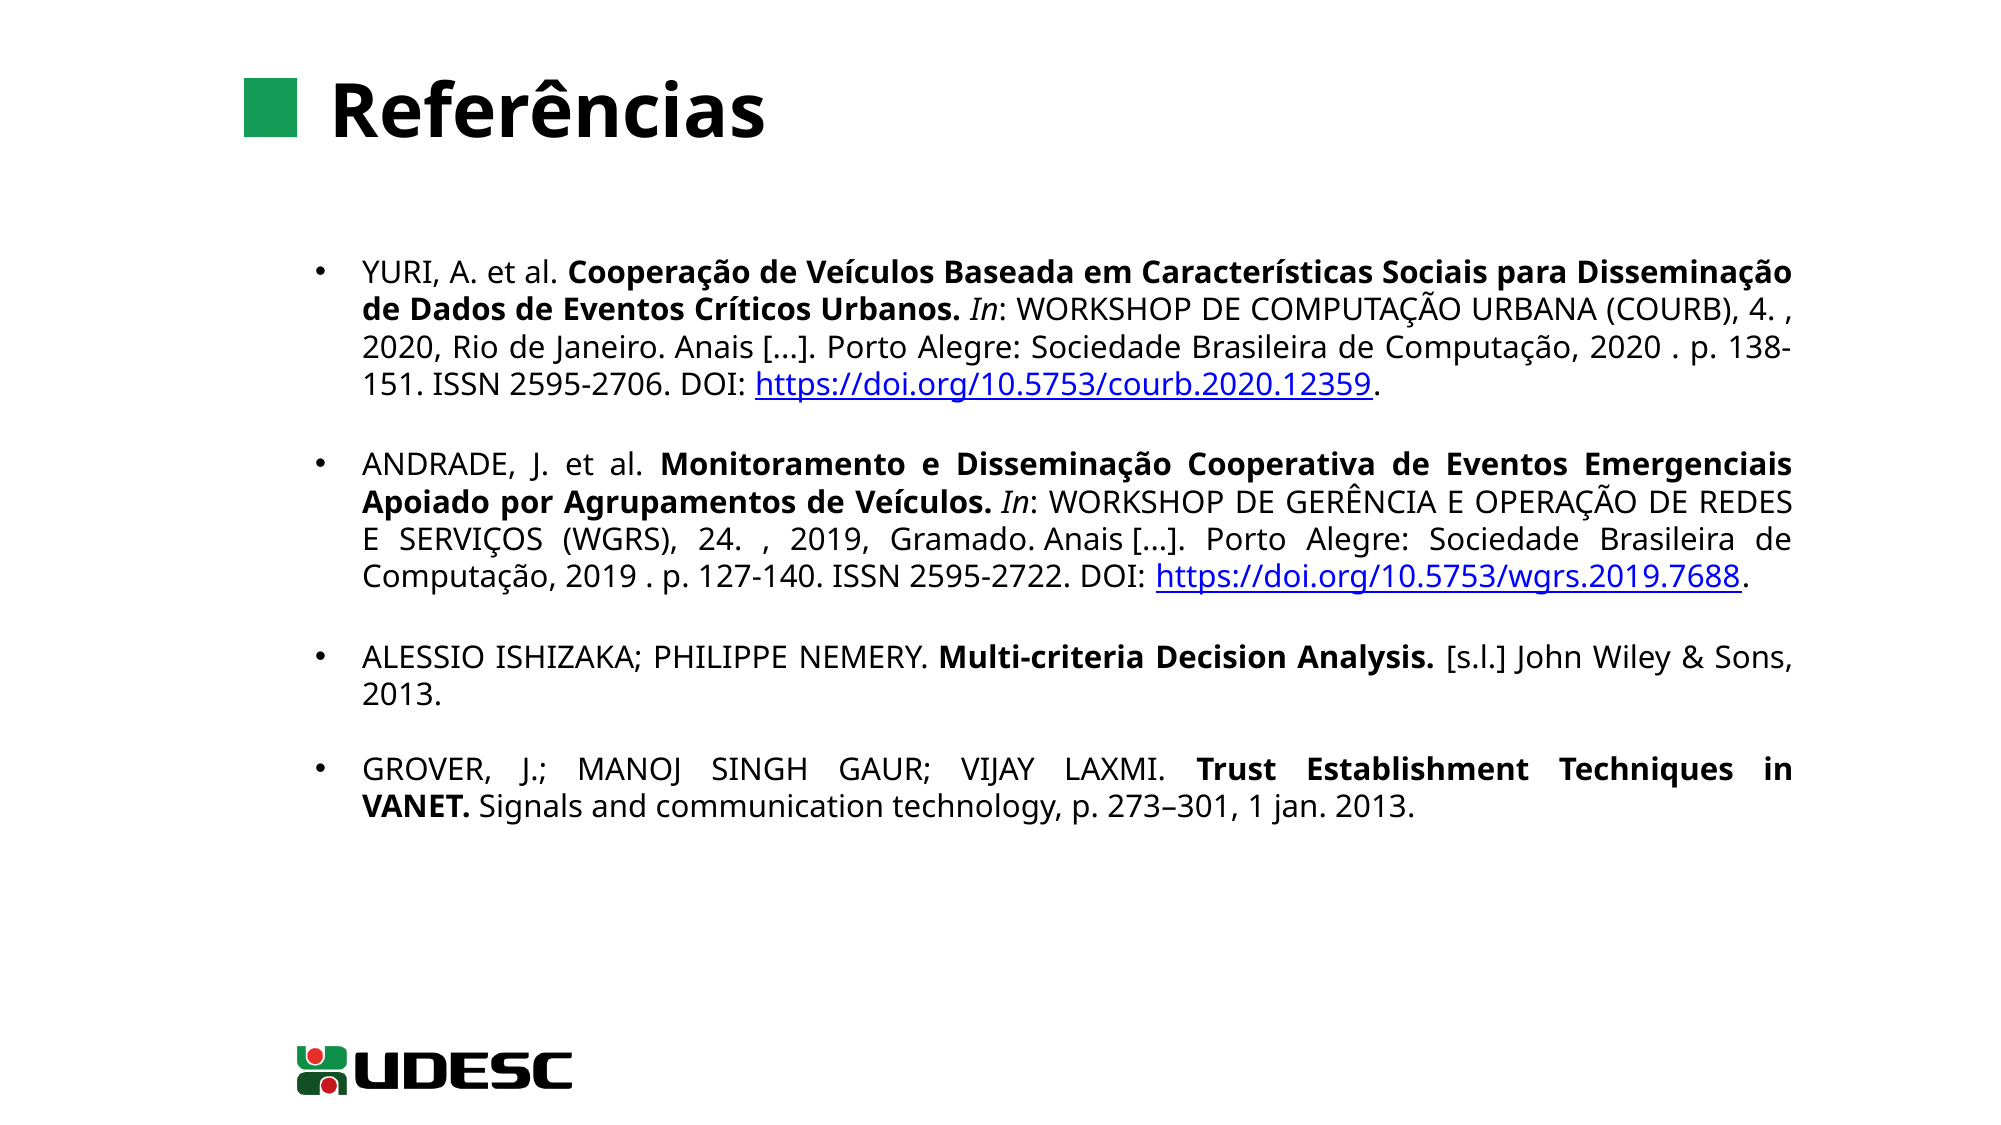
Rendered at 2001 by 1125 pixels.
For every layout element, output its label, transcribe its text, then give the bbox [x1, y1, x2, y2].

text_box YURI, A. et al. Cooperação de Veículos Baseada em Características Sociais para Disseminação de Dados de Eventos Críticos Urbanos. In: WORKSHOP DE COMPUTAÇÃO URBANA (COURB), 4. , 2020, Rio de Janeiro. Anais [...]. Porto Alegre: Sociedade Brasileira de Computação, 2020 . p. 138-151. ISSN 2595-2706. DOI: https://doi.org/10.5753/courb.2020.12359. ANDRADE, J. et al. Monitoramento e Disseminação Cooperativa de Eventos Emergenciais Apoiado por Agrupamentos de Veículos. In: WORKSHOP DE GERÊNCIA E OPERAÇÃO DE REDES E SERVIÇOS (WGRS), 24. , 2019, Gramado. Anais [...]. Porto Alegre: Sociedade Brasileira de Computação, 2019 . p. 127-140. ISSN 2595-2722. DOI: https://doi.org/10.5753/wgrs.2019.7688. ALESSIO ISHIZAKA; PHILIPPE NEMERY. Multi-criteria Decision Analysis. [s.l.] John Wiley & Sons, 2013. GROVER, J.; MANOJ SINGH GAUR; VIJAY LAXMI. Trust Establishment Techniques in VANET. Signals and communication technology, p. 273–301, 1 jan. 2013. [300, 244, 1810, 832]
text_box Referências [314, 54, 1331, 160]
text_box [242, 76, 299, 139]
picture [296, 1046, 572, 1095]
